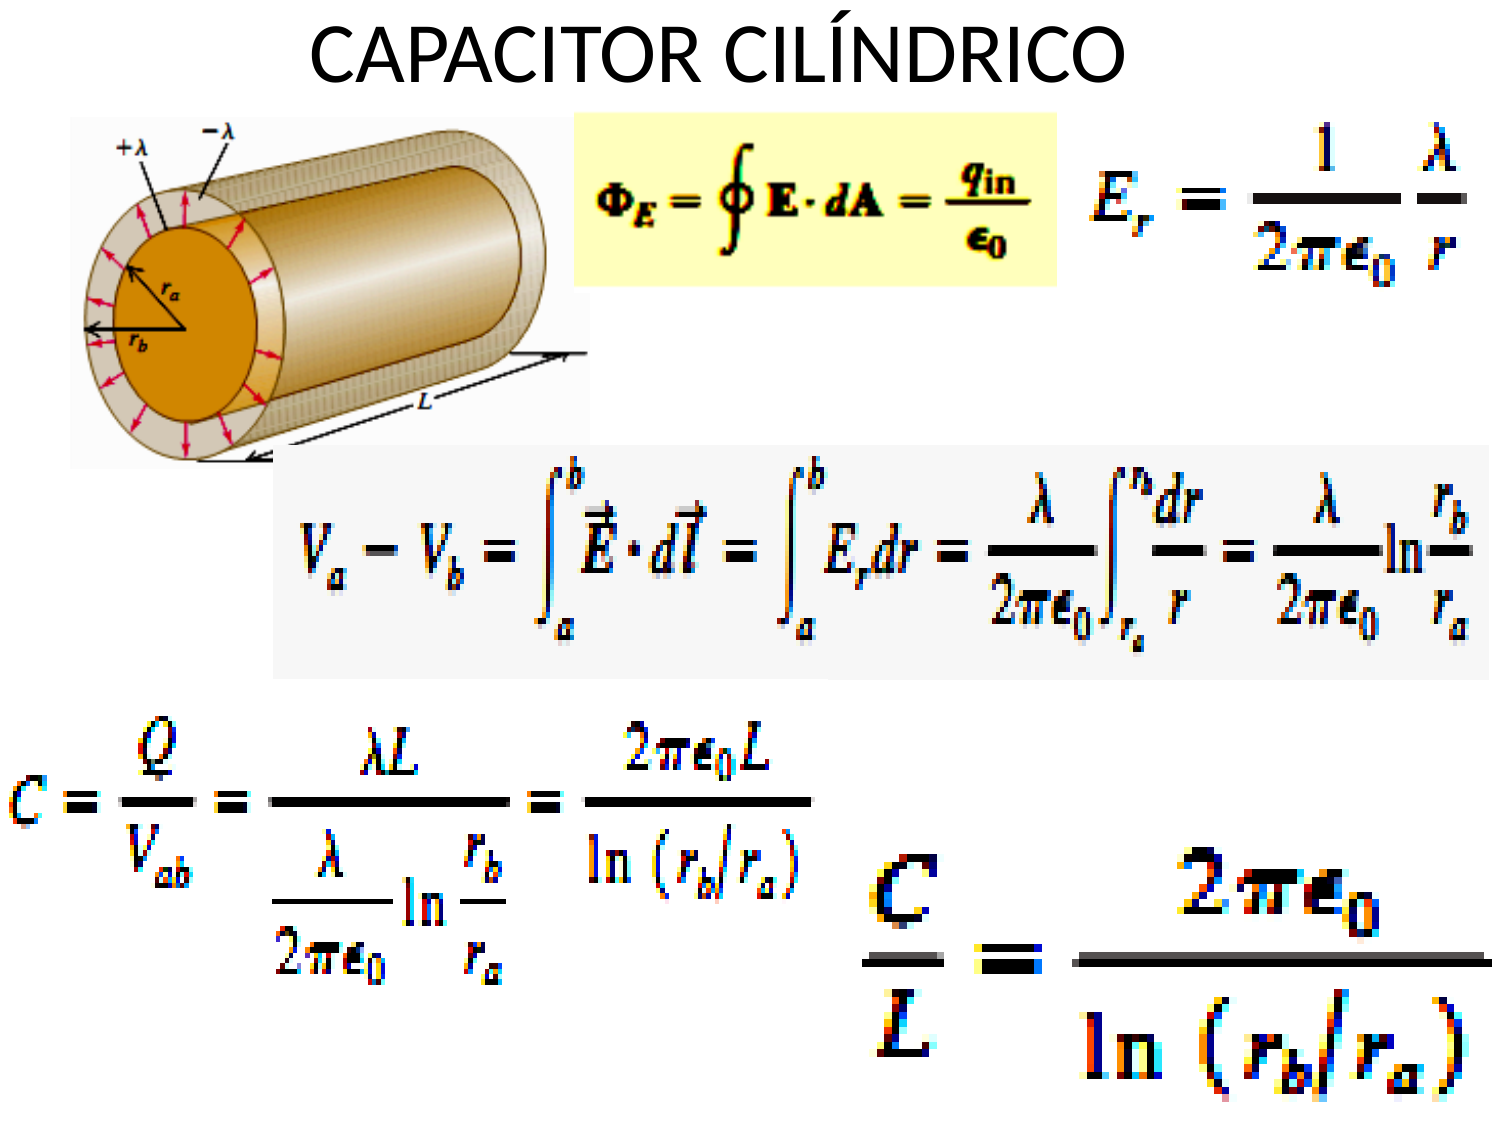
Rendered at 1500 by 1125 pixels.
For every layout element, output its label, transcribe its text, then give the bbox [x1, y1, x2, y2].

title CAPACITOR CILÍNDRICO [75, 0, 1383, 108]
picture [1089, 116, 1500, 298]
picture [0, 105, 1489, 997]
picture [831, 832, 1500, 1125]
